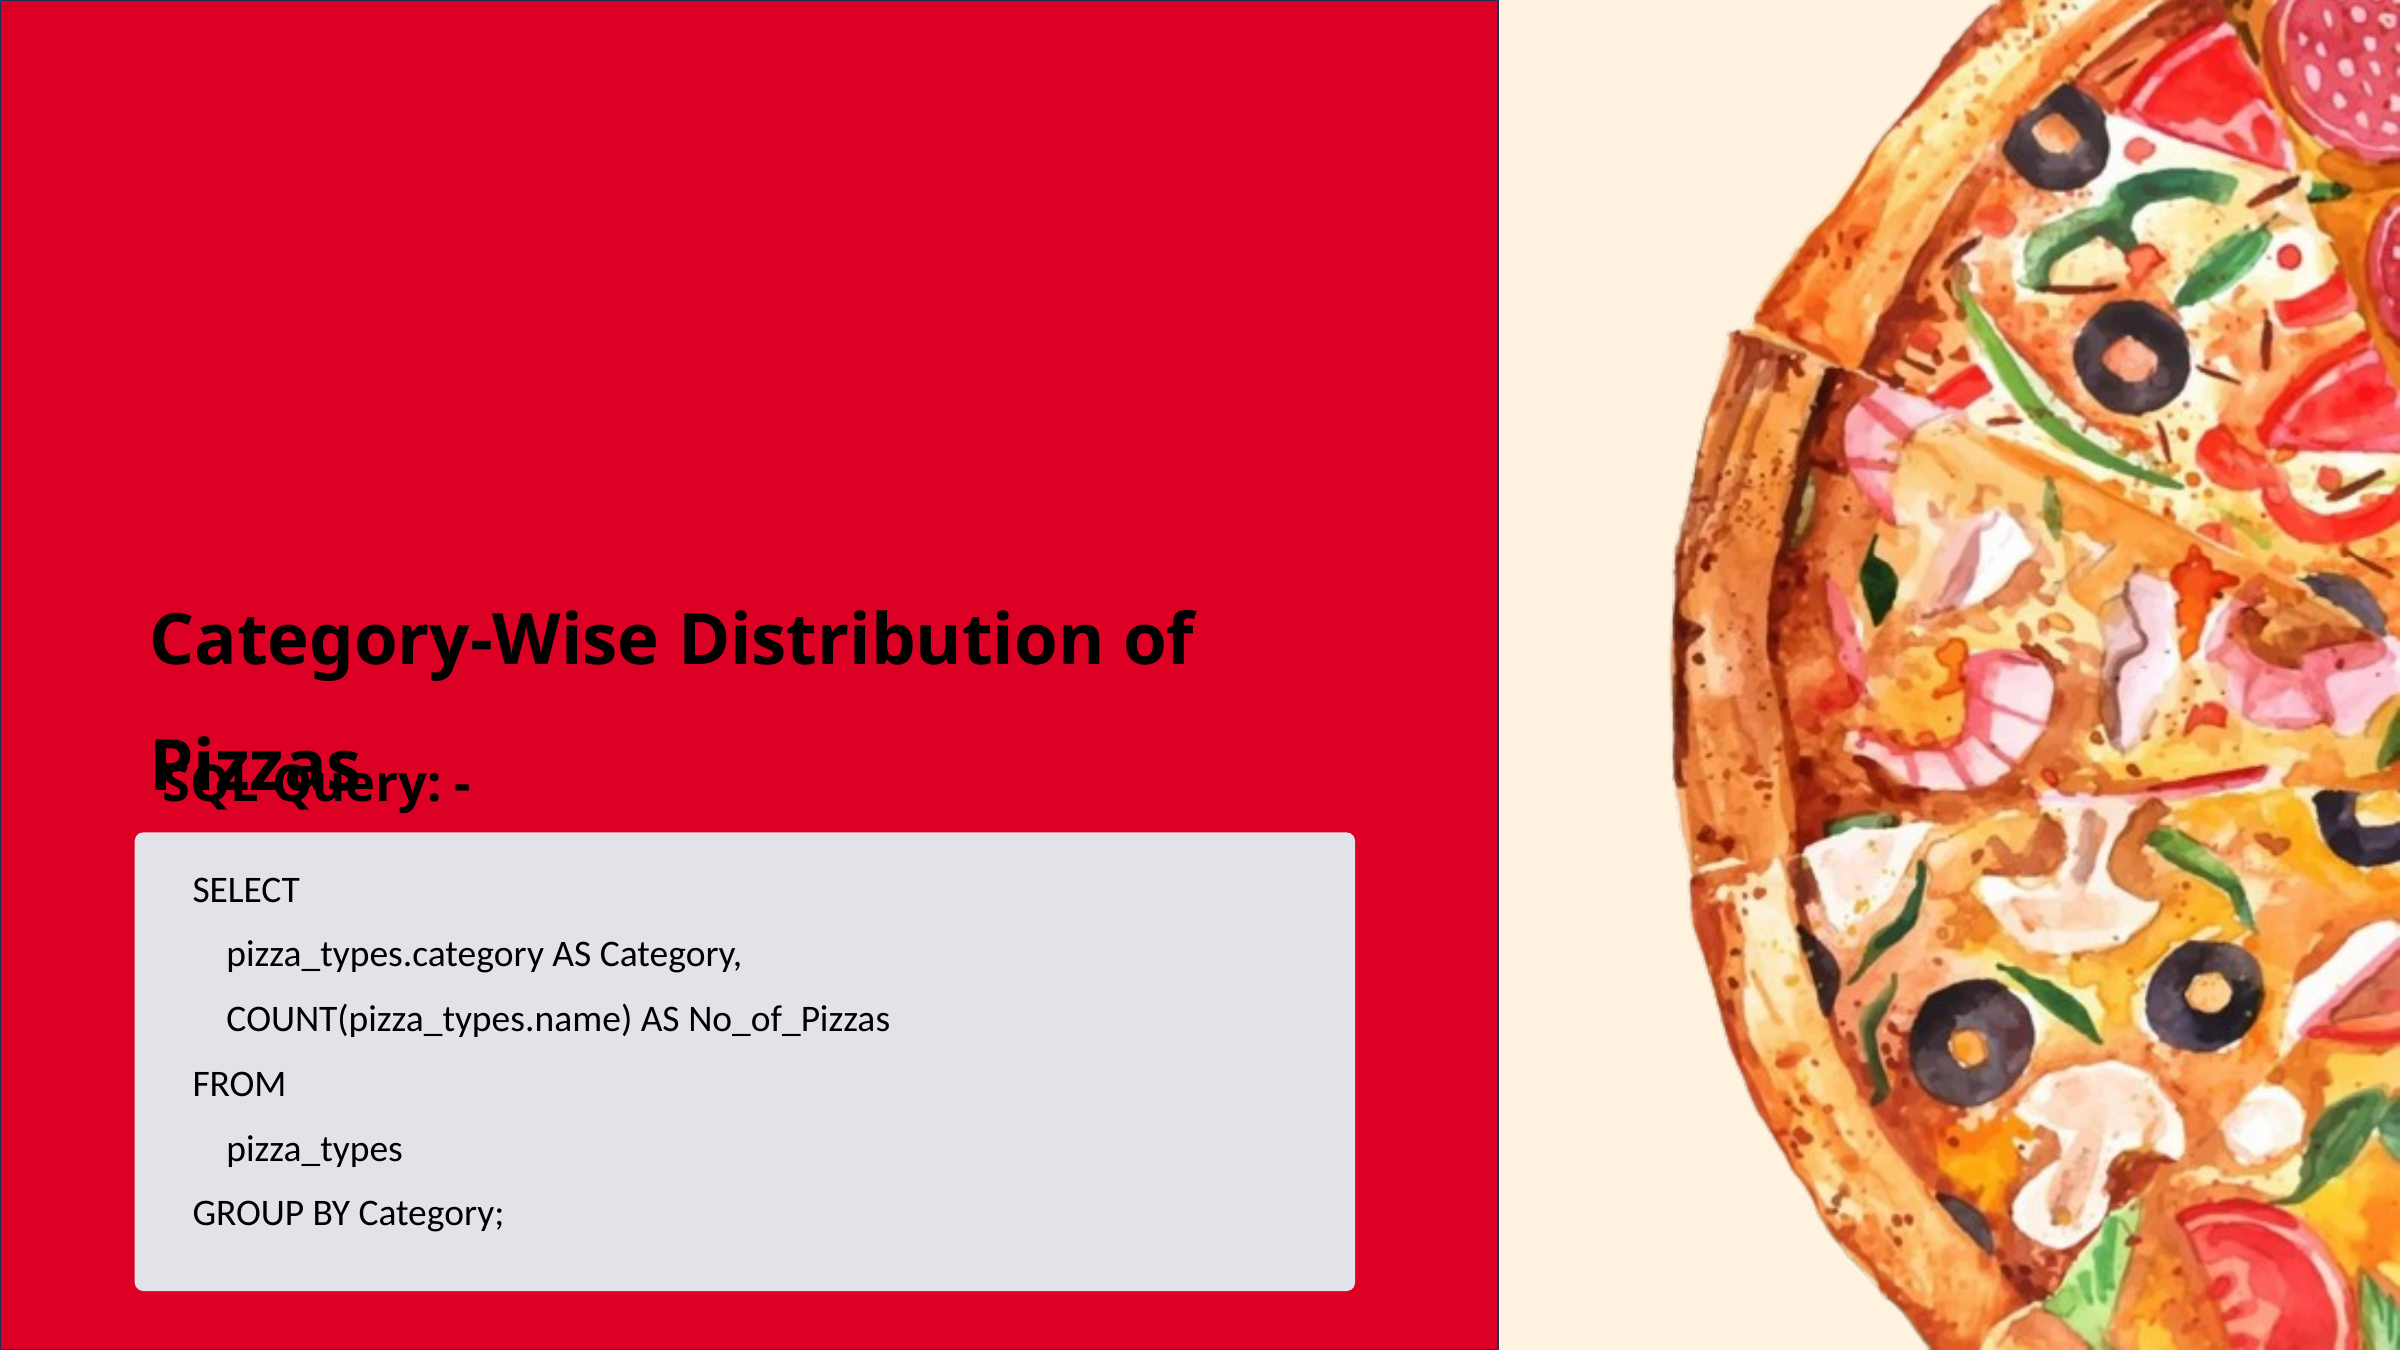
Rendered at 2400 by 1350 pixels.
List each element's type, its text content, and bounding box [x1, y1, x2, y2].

text_box Category-Wise Distribution of Pizzas [134, 544, 1414, 680]
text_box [134, 832, 1356, 1292]
text_box SQL Query: - [147, 741, 655, 805]
picture [1522, 0, 2400, 1350]
text_box [0, 0, 1499, 1350]
